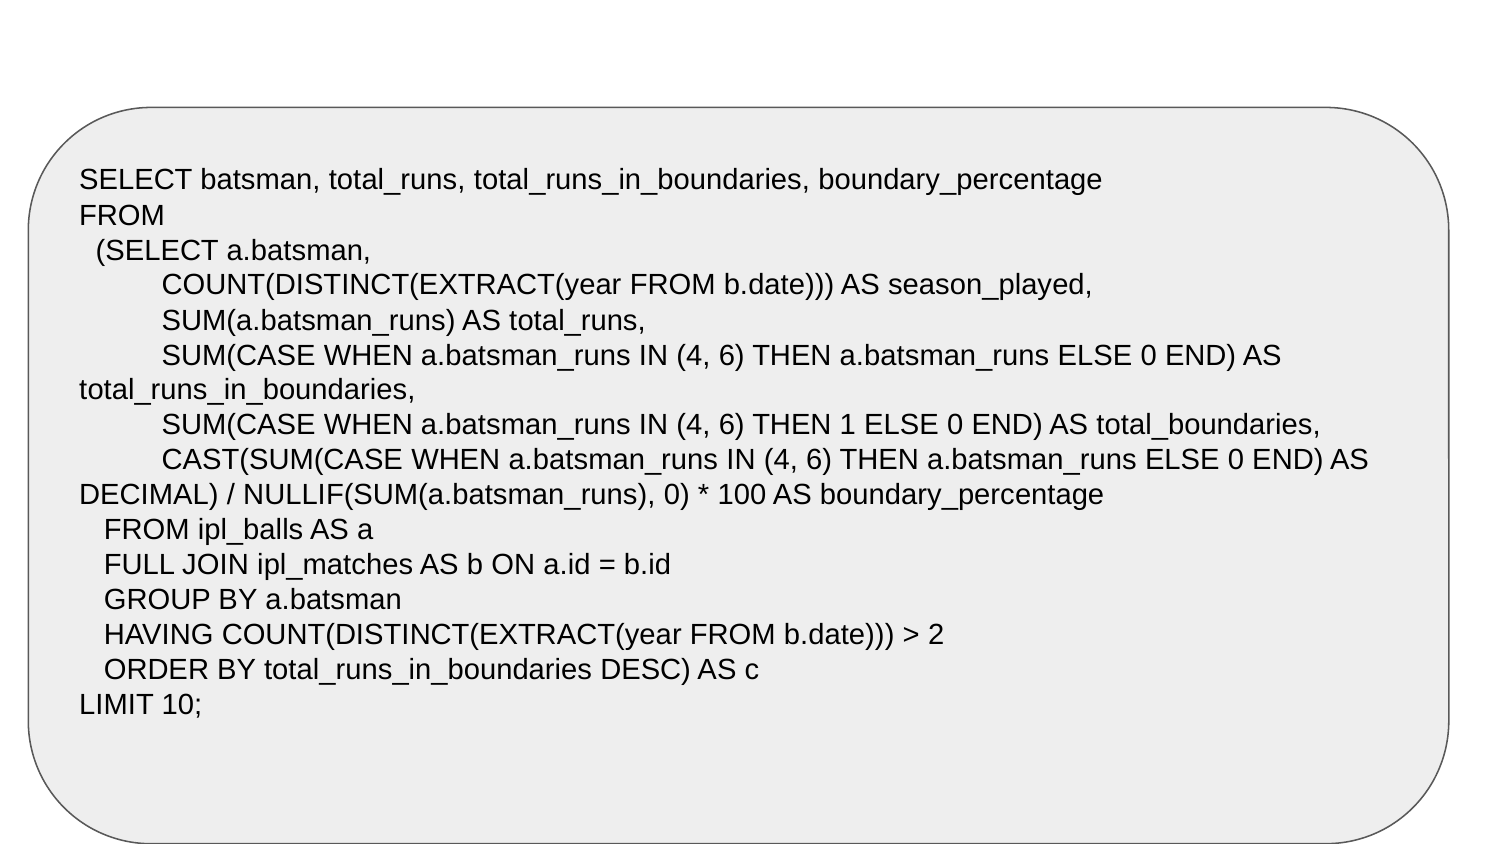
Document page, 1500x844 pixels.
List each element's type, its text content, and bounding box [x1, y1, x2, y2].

text_box SELECT batsman, total_runs, total_runs_in_boundaries, boundary_percentage FROM (SELECT a.batsman, COUNT(DISTINCT(EXTRACT(year FROM b.date))) AS season_played, SUM(a.batsman_runs) AS total_runs, SUM(CASE WHEN a.batsman_runs IN (4, 6) THEN a.batsman_runs ELSE 0 END) AS total_runs_in_boundaries, SUM(CASE WHEN a.batsman_runs IN (4, 6) THEN 1 ELSE 0 END) AS total_boundaries, CAST(SUM(CASE WHEN a.batsman_runs IN (4, 6) THEN a.batsman_runs ELSE 0 END) AS DECIMAL) / NULLIF(SUM(a.batsman_runs), 0) * 100 AS boundary_percentage FROM ipl_balls AS a FULL JOIN ipl_matches AS b ON a.id = b.id GROUP BY a.batsman HAVING COUNT(DISTINCT(EXTRACT(year FROM b.date))) > 2 ORDER BY total_runs_in_boundaries DESC) AS c LIMIT 10; [28, 107, 1449, 844]
